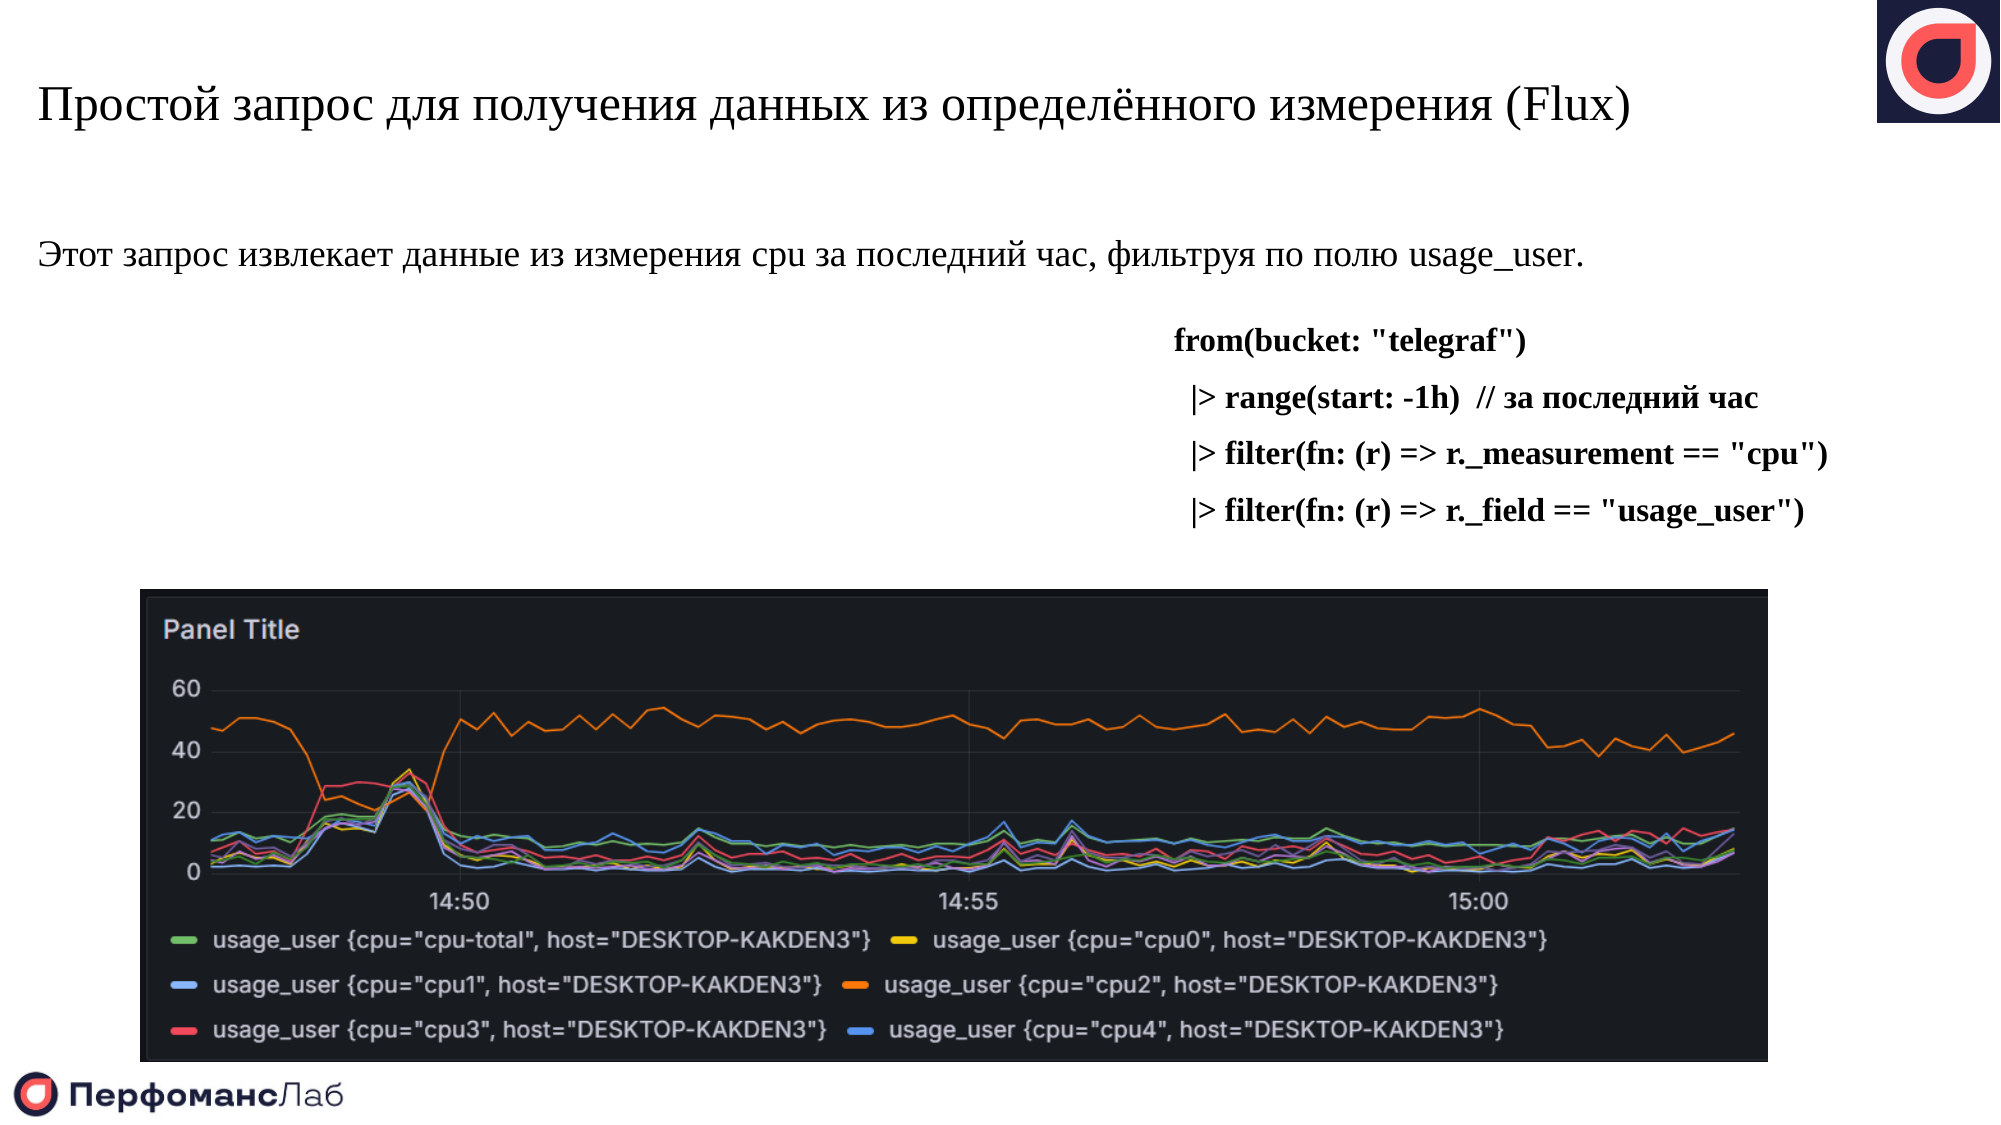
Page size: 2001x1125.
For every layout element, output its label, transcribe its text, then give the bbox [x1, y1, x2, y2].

list from(bucket: "telegraf") |> range(start: -1h) // за последний час |> filter(fn: (r) => r._measurement == "cpu") |> filter(fn: (r) => r._field == "usage_user") [1159, 315, 1878, 563]
picture [1877, 0, 2000, 123]
text_box [953, 825, 1939, 1088]
text_box Простой запрос для получения данных из определённого измерения (Flux) Этот запрос извлекает данные из измерения cpu за последний час, фильтруя по полю usage_user. [22, 69, 1768, 334]
picture [0, 589, 1768, 1125]
